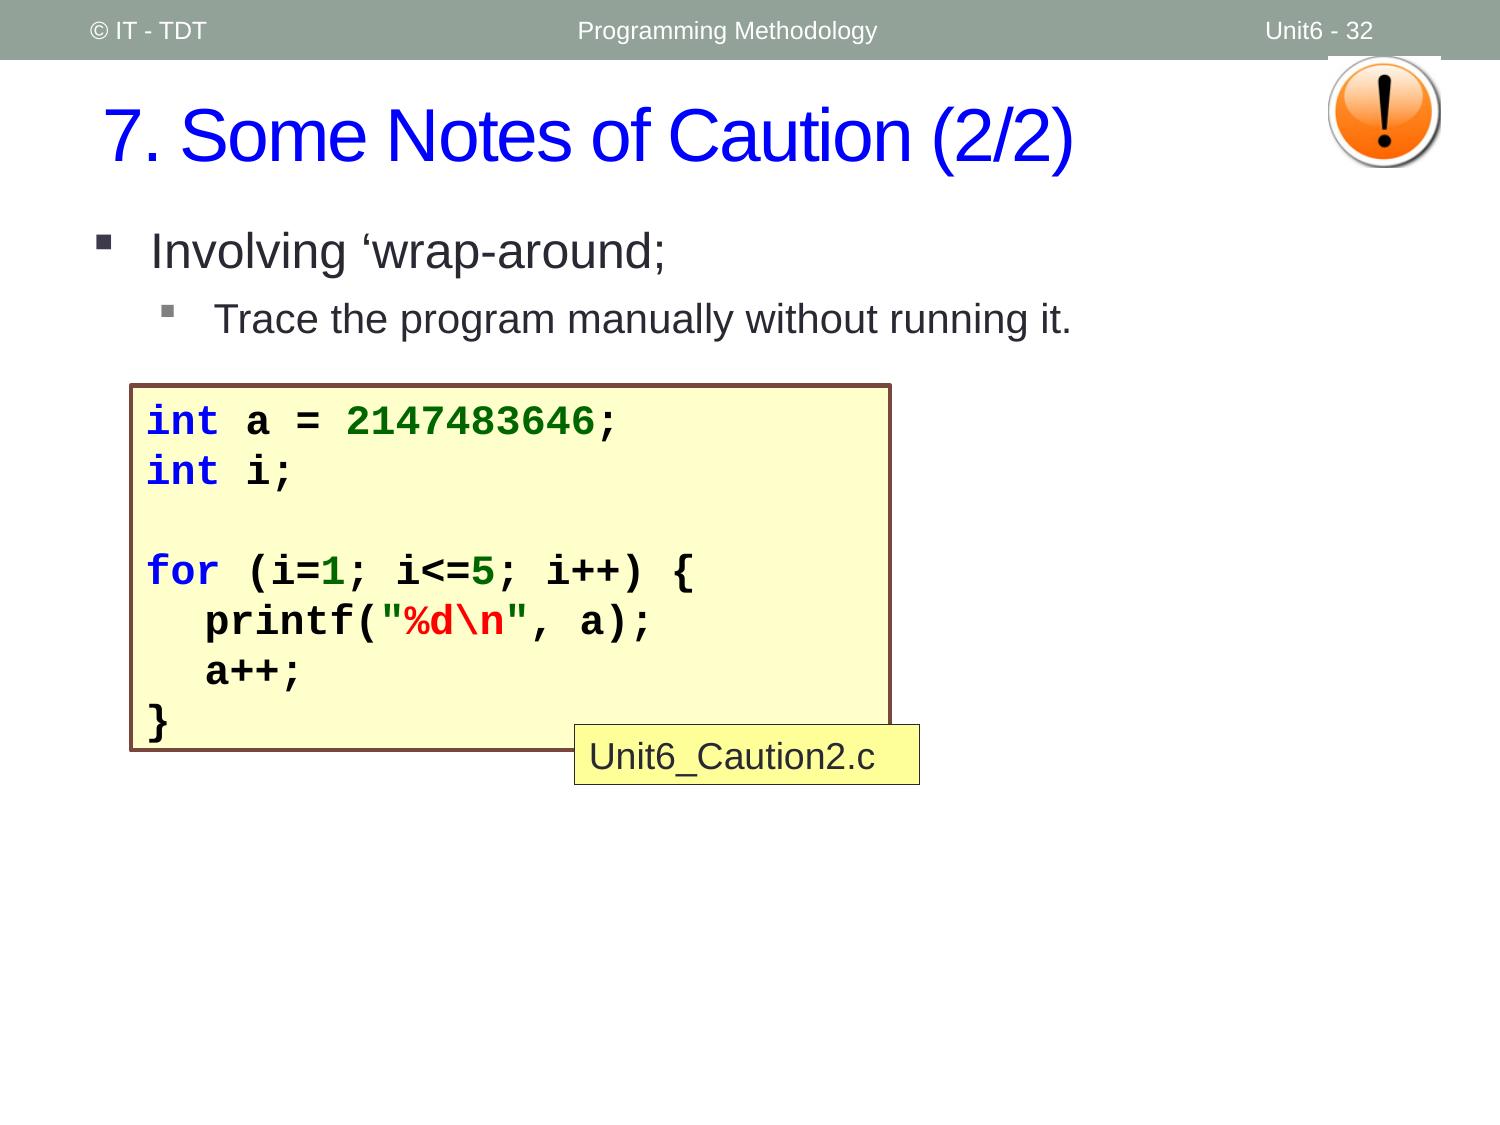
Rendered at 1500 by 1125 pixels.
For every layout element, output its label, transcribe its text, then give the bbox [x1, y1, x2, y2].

text_box Involving ‘wrap-around; Trace the program manually without running it. [77, 211, 1382, 364]
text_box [130, 385, 920, 786]
picture [1328, 55, 1441, 169]
title 7. Some Notes of Caution (2/2) [87, 62, 1463, 200]
slide_number Unit6 - 32 [1250, 3, 1425, 57]
footer Programming Methodology [562, 3, 1238, 57]
slide_number © IT - TDT [75, 3, 550, 57]
